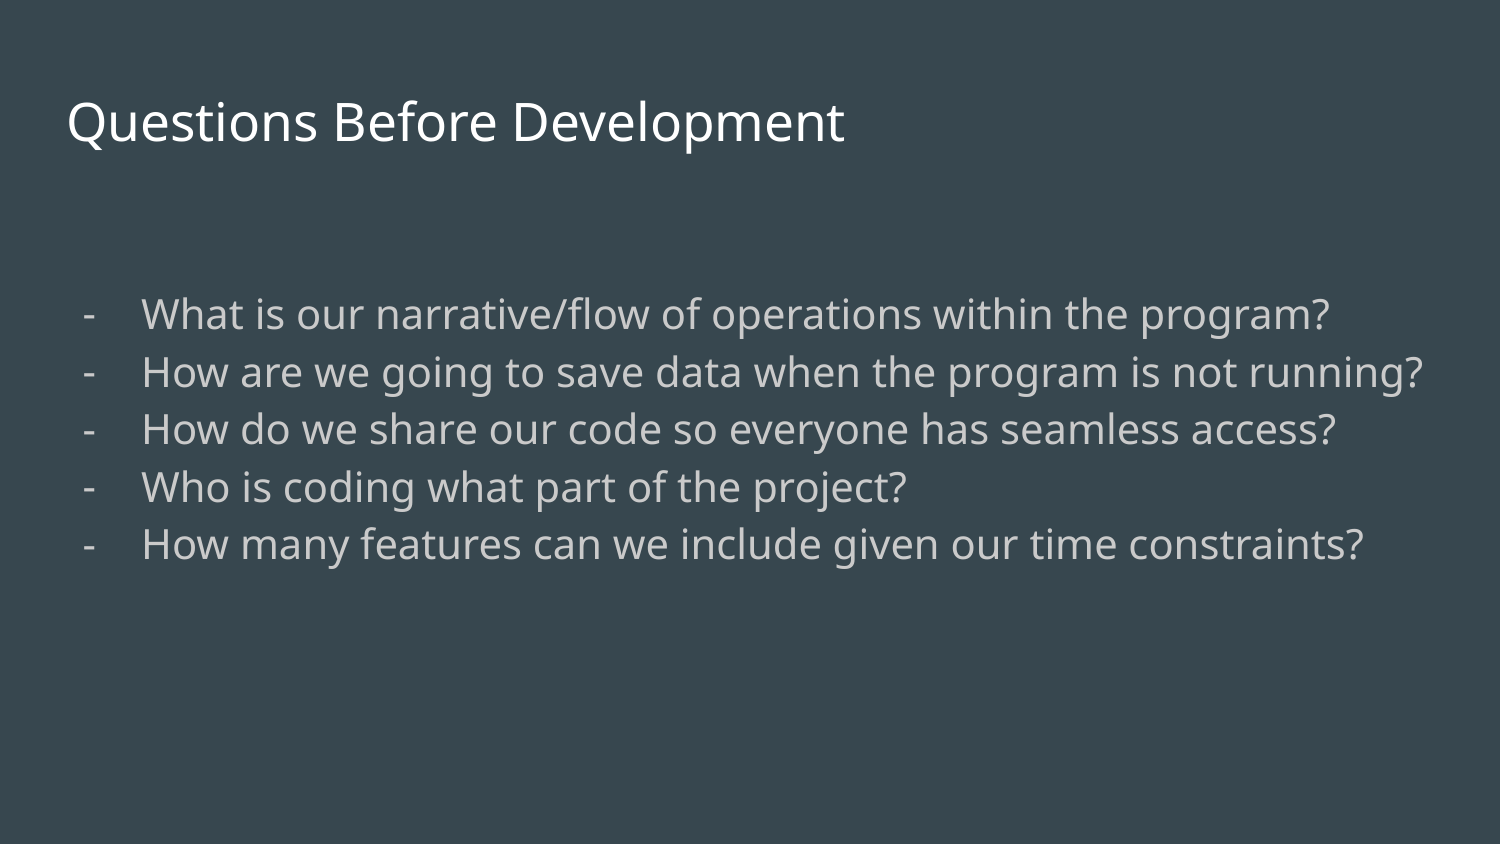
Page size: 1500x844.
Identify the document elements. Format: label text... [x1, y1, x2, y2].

list What is our narrative/flow of operations within the program? How are we going to save data when the program is not running? How do we share our code so everyone has seamless access? Who is coding what part of the project? How many features can we include given our time constraints? [51, 265, 1449, 770]
title Questions Before Development [51, 72, 1449, 167]
